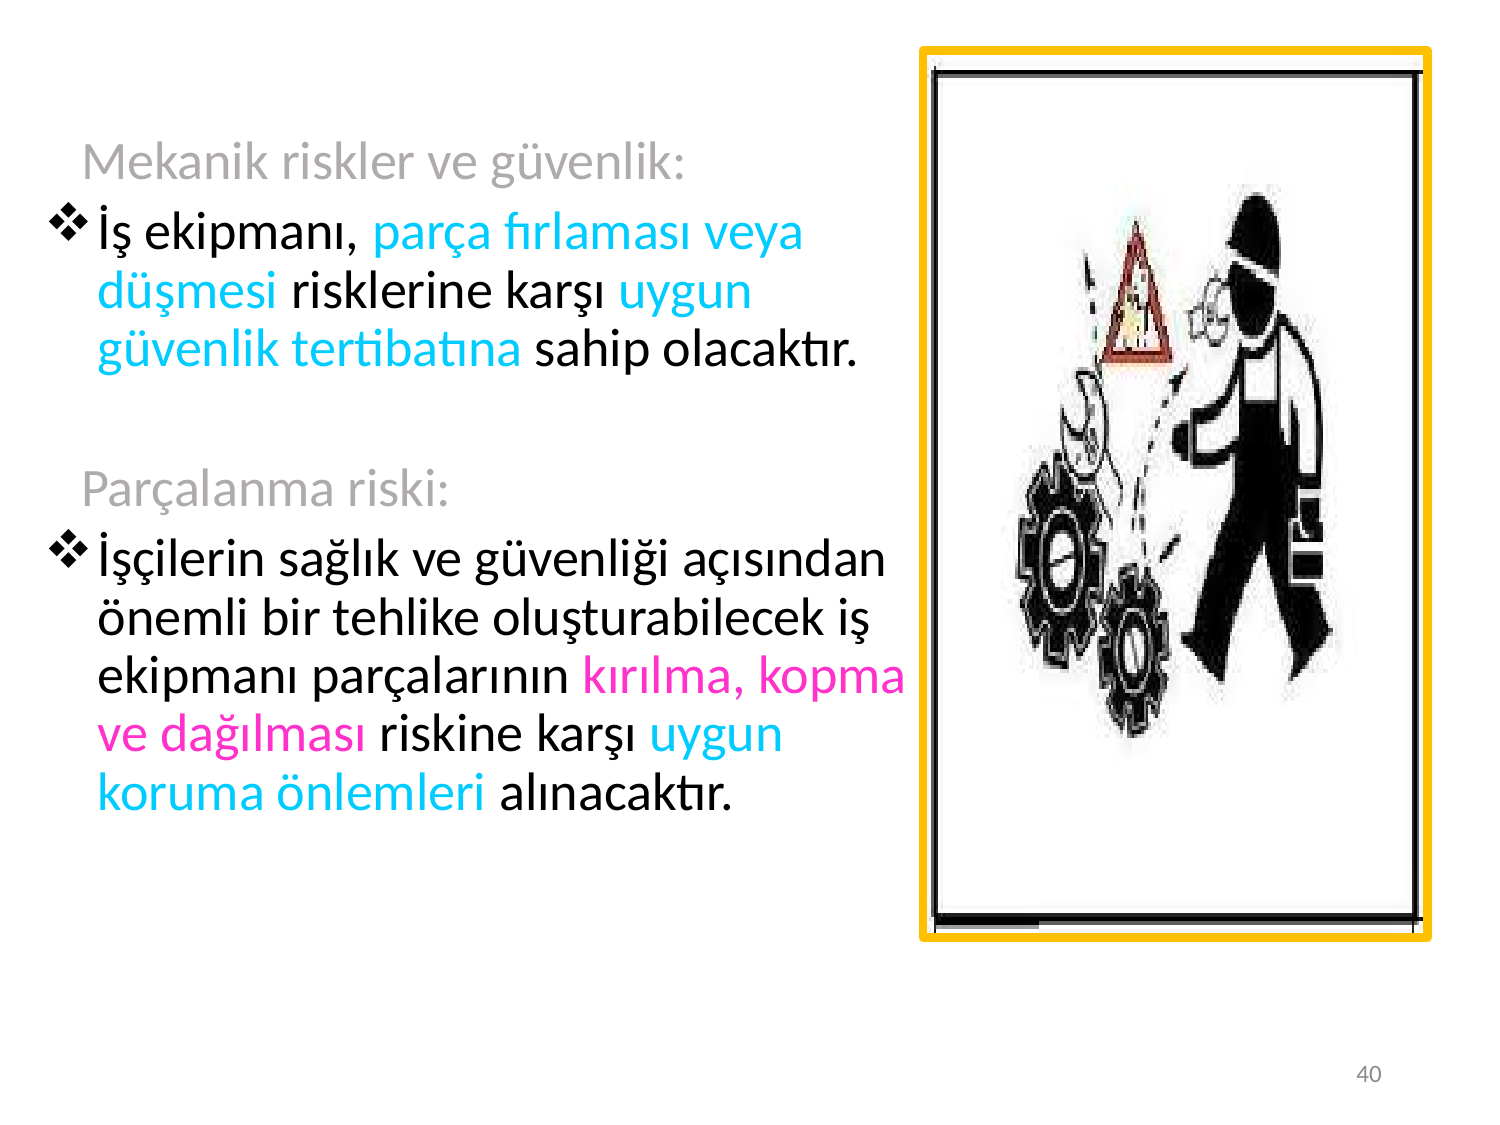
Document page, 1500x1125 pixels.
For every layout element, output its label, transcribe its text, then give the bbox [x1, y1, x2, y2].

list Mekanik riskler ve güvenlik: İş ekipmanı, parça fırlaması veya düşmesi risklerine karşı uygun güvenlik tertibatına sahip olacaktır. Parçalanma riski: İşçilerin sağlık ve güvenliği açısından önemli bir tehlike oluşturabilecek iş ekipmanı parçalarının kırılma, kopma ve dağılması riskine karşı uygun koruma önlemleri alınacaktır. [29, 125, 939, 1125]
picture [927, 54, 1424, 934]
slide_number 40 [1059, 1042, 1397, 1103]
